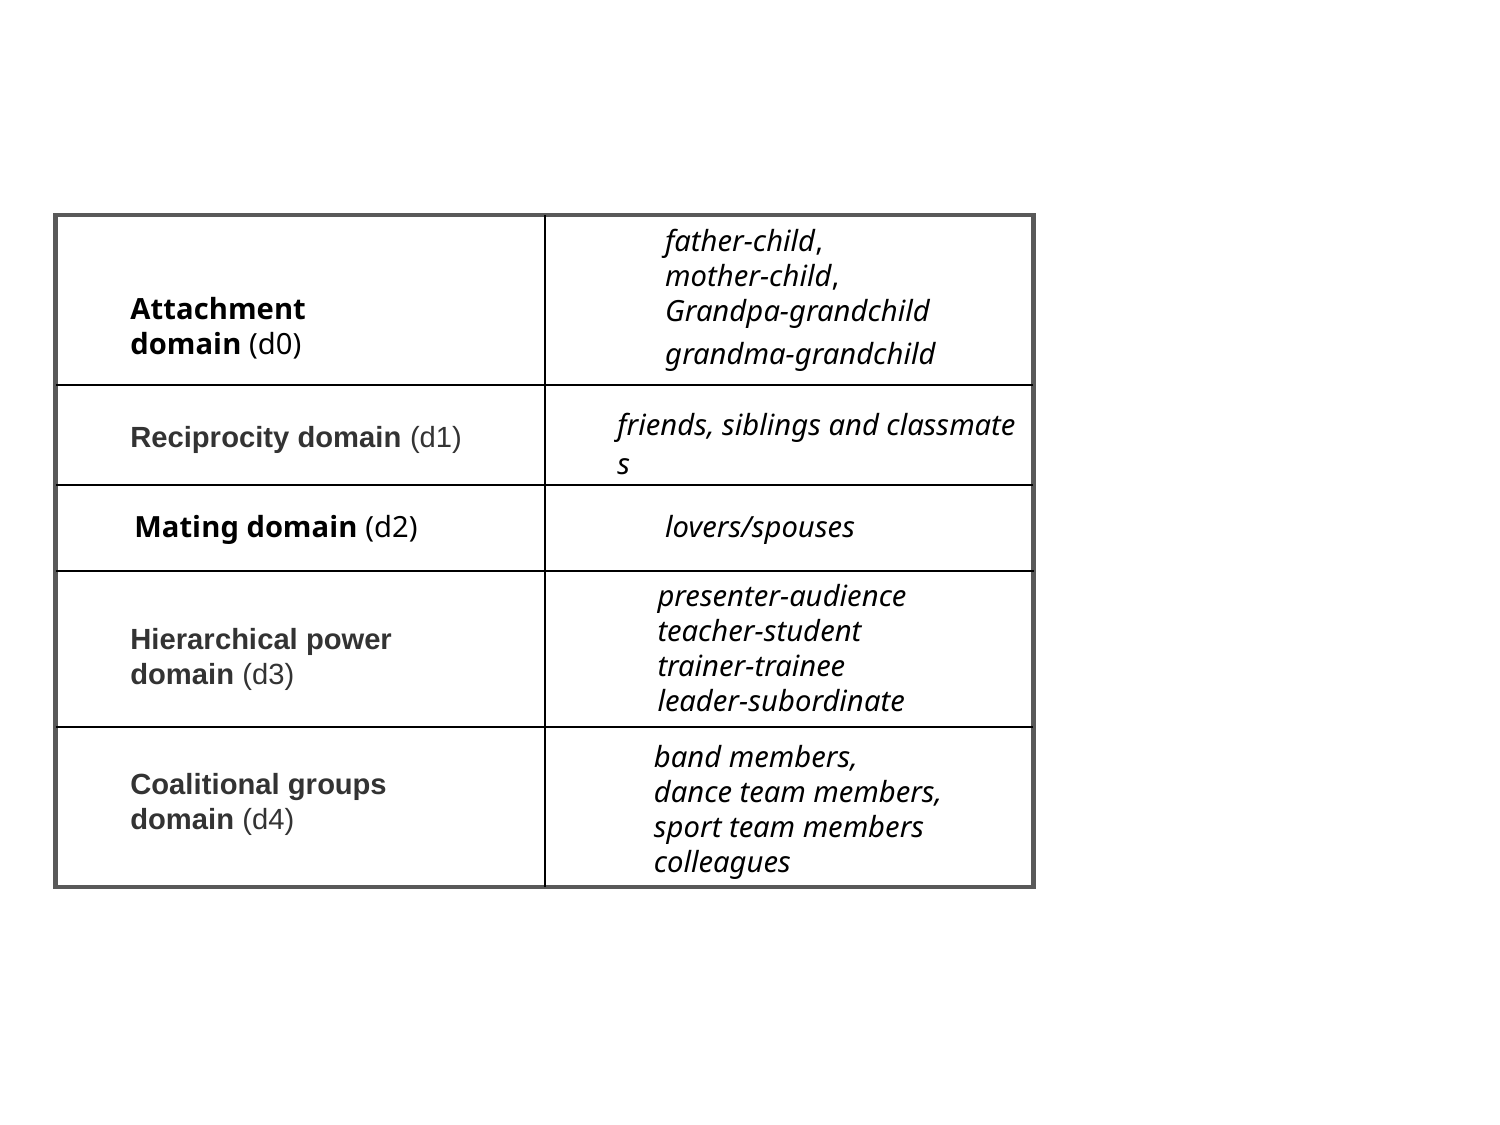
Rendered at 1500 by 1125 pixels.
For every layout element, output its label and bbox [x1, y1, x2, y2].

text_box [55, 728, 544, 888]
text_box [55, 486, 544, 570]
text_box [546, 572, 1034, 726]
text_box [546, 385, 1034, 485]
text_box [55, 214, 1034, 384]
text_box [545, 728, 1034, 888]
text_box [55, 385, 544, 484]
text_box [546, 486, 1034, 570]
text_box [55, 572, 544, 726]
